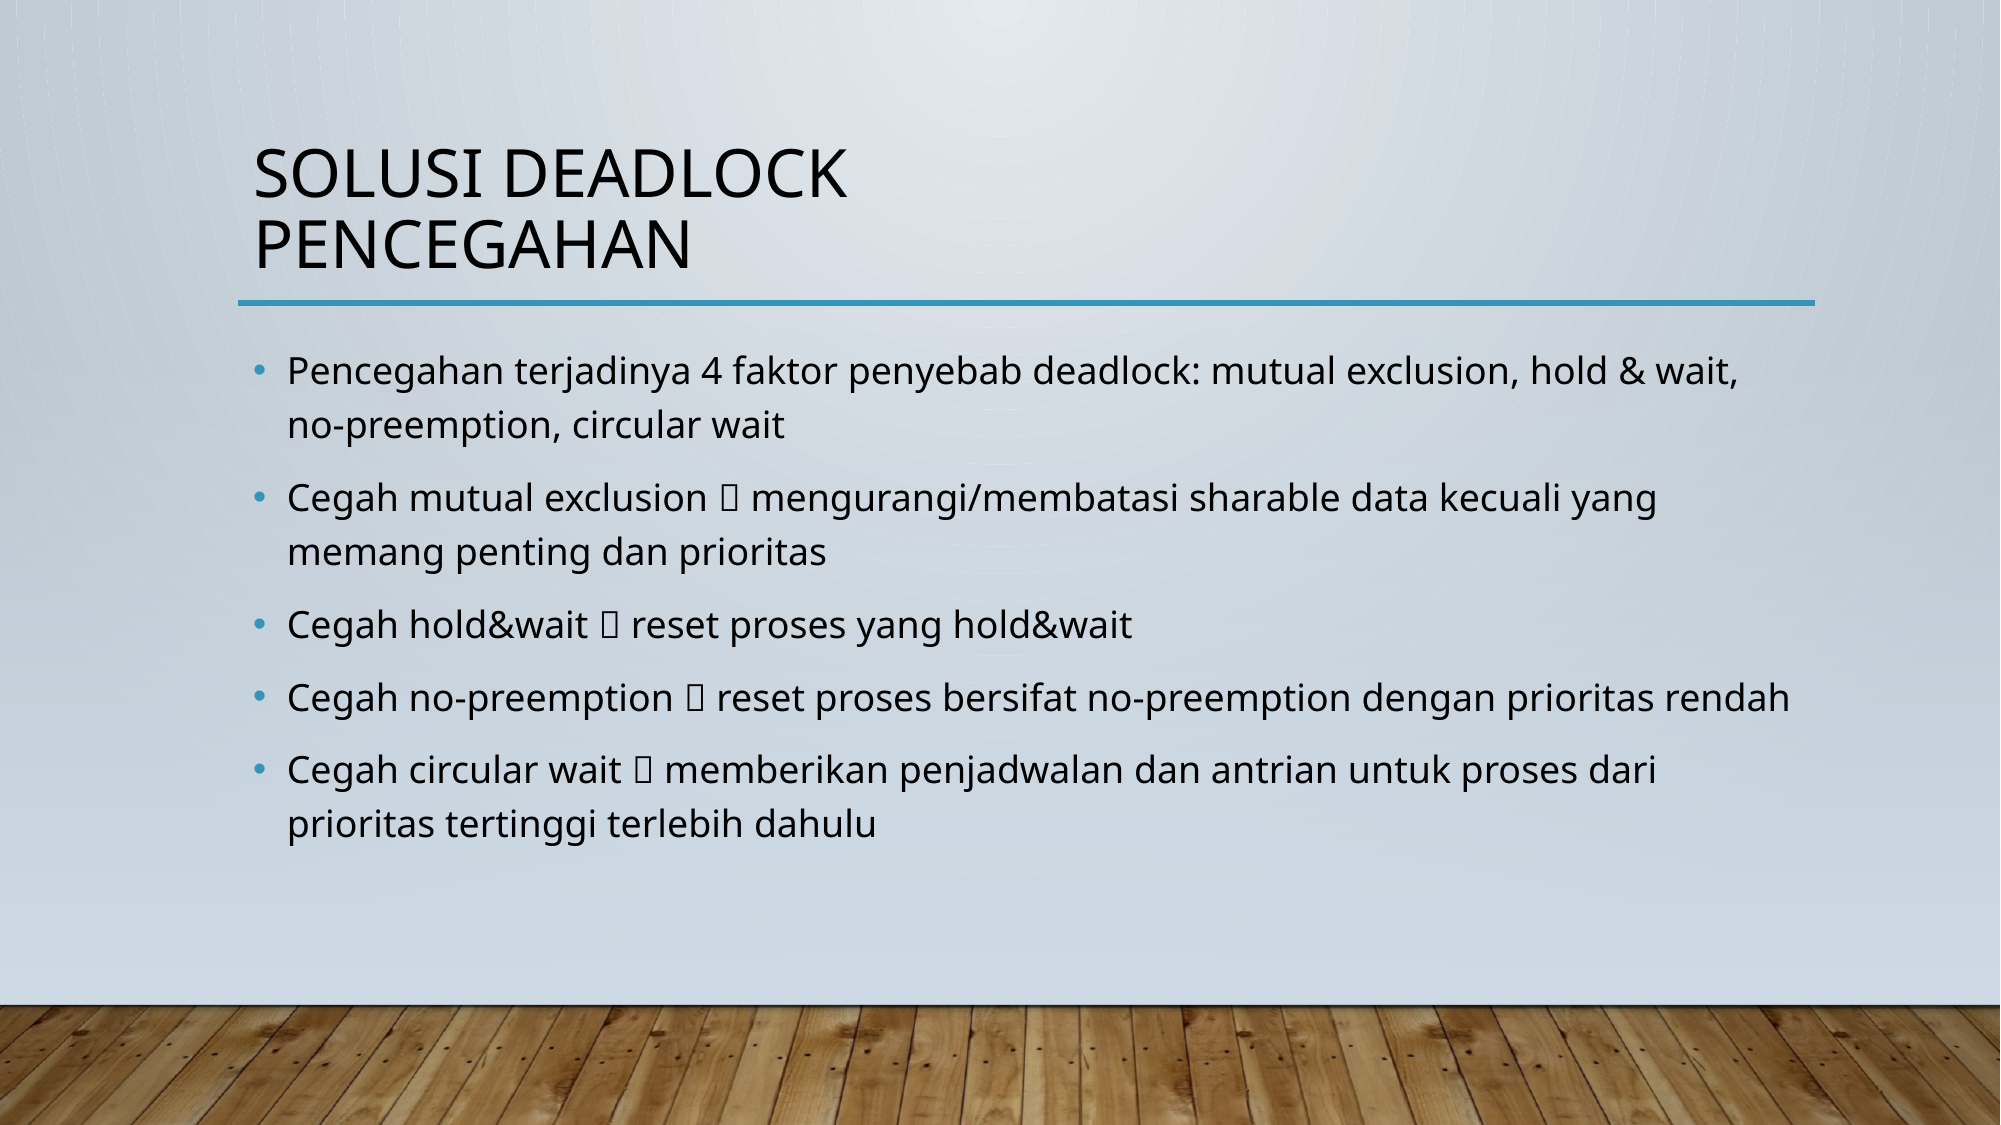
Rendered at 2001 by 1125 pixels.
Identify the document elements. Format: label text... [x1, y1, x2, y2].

list Pencegahan terjadinya 4 faktor penyebab deadlock: mutual exclusion, hold & wait, no-preemption, circular wait Cegah mutual exclusion  mengurangi/membatasi sharable data kecuali yang memang penting dan prioritas Cegah hold&wait  reset proses yang hold&wait Cegah no-preemption  reset proses bersifat no-preemption dengan prioritas rendah Cegah circular wait  memberikan penjadwalan dan antrian untuk proses dari prioritas tertinggi terlebih dahulu [238, 330, 1814, 897]
title SOLUSI DEADLOCK PENCEGAHAN [238, 131, 1814, 305]
picture [0, 1005, 2000, 1125]
